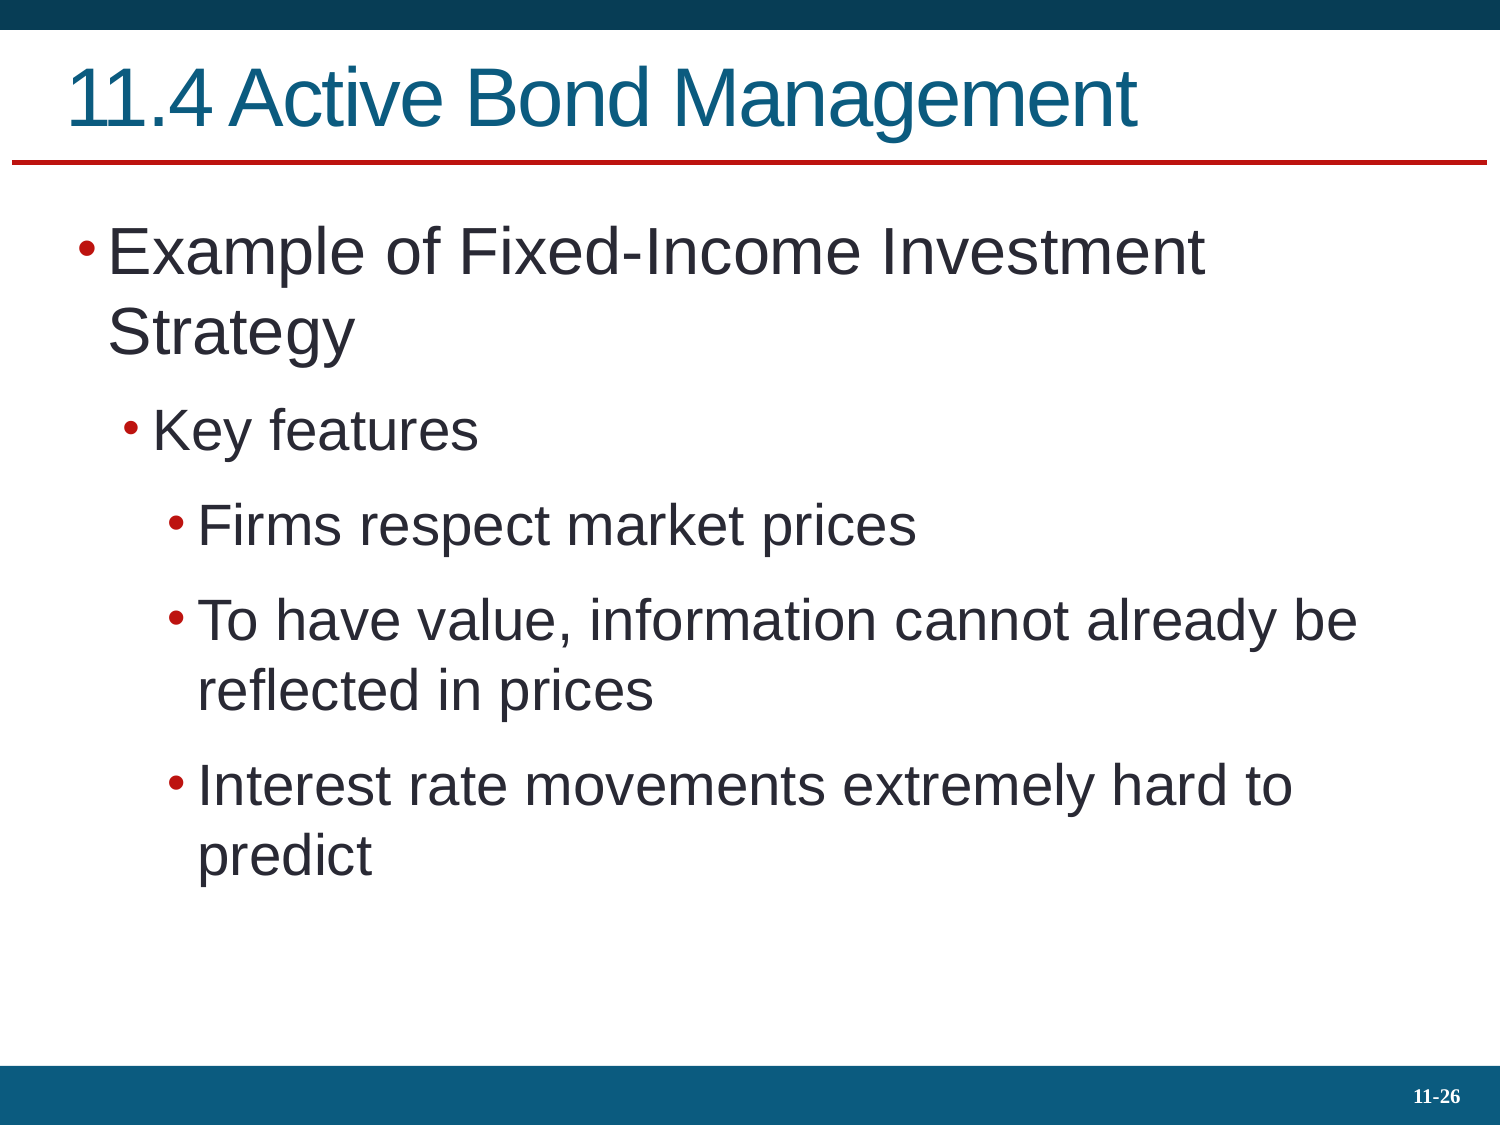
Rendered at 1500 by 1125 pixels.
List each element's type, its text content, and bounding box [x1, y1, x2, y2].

title 11.4 Active Bond Management [50, 24, 1453, 163]
list Example of Fixed-Income Investment Strategy Key features Firms respect market prices To have value, information cannot already be reflected in prices Interest rate movements extremely hard to predict [62, 200, 1425, 988]
